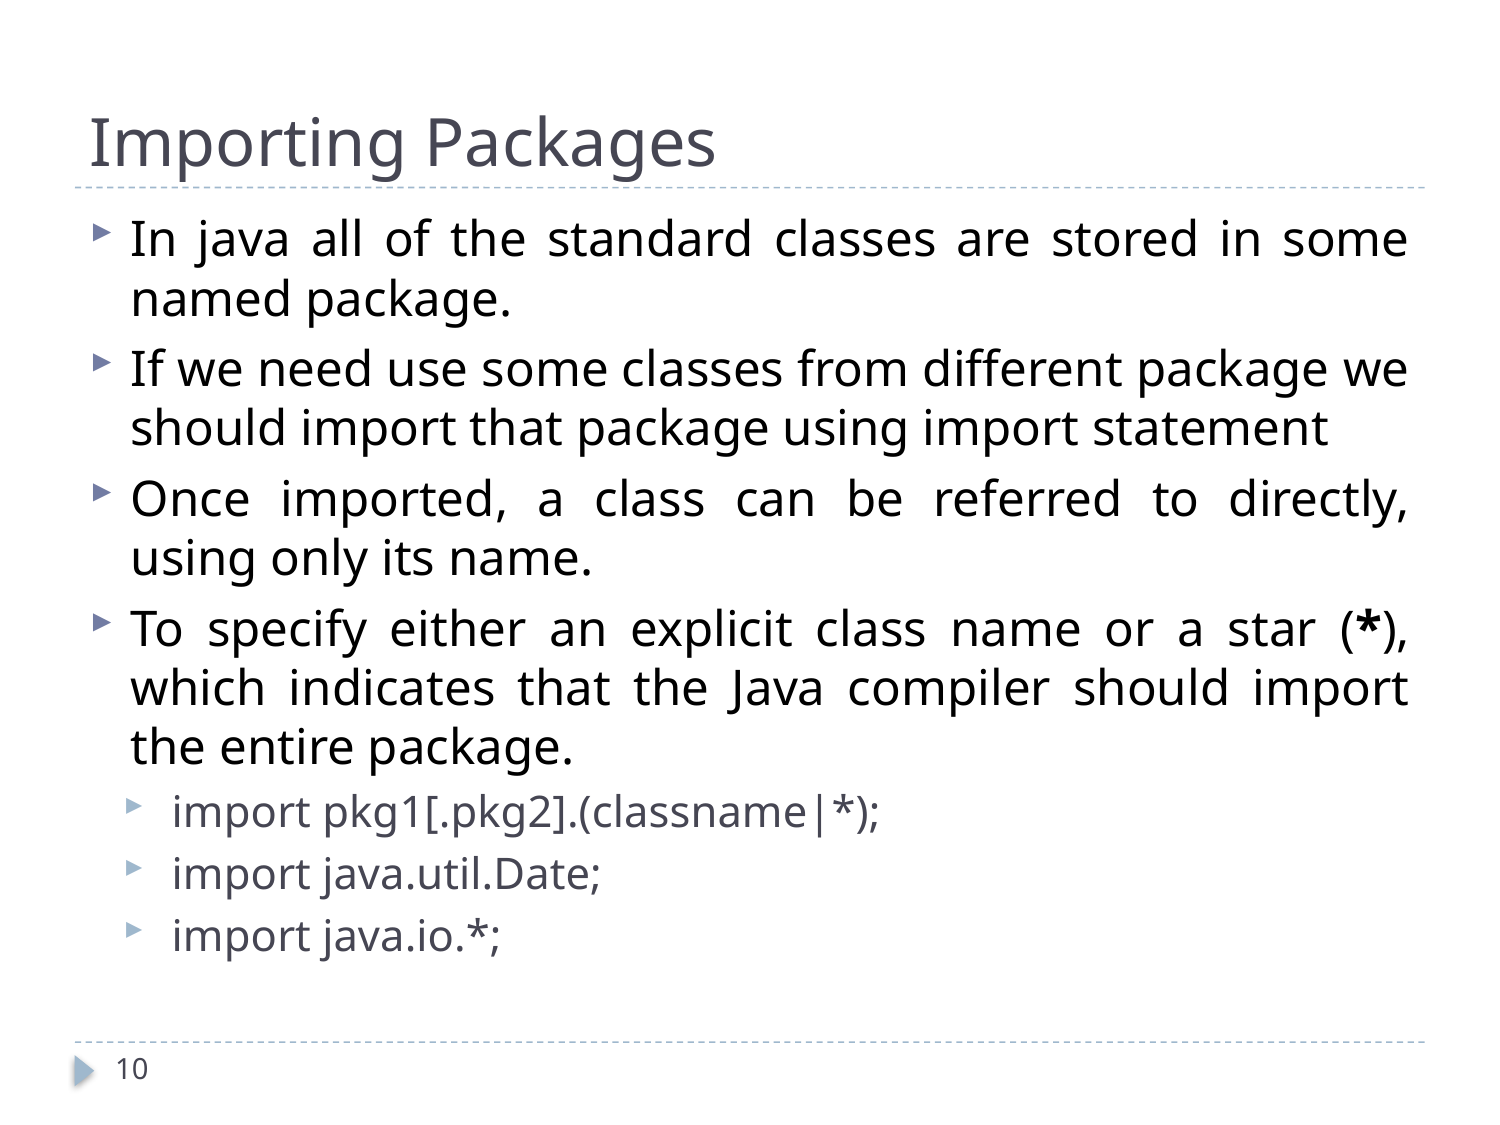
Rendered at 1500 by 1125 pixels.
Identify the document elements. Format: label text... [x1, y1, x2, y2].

list In java all of the standard classes are stored in some named package. If we need use some classes from different package we should import that package using import statement Once imported, a class can be referred to directly, using only its name. To specify either an explicit class name or a star (*), which indicates that the Java compiler should import the entire package. import pkg1[.pkg2].(classname|*); import java.util.Date; import java.io.*; [75, 200, 1425, 1010]
title Importing Packages [75, 24, 1425, 188]
slide_number 10 [100, 1042, 426, 1103]
